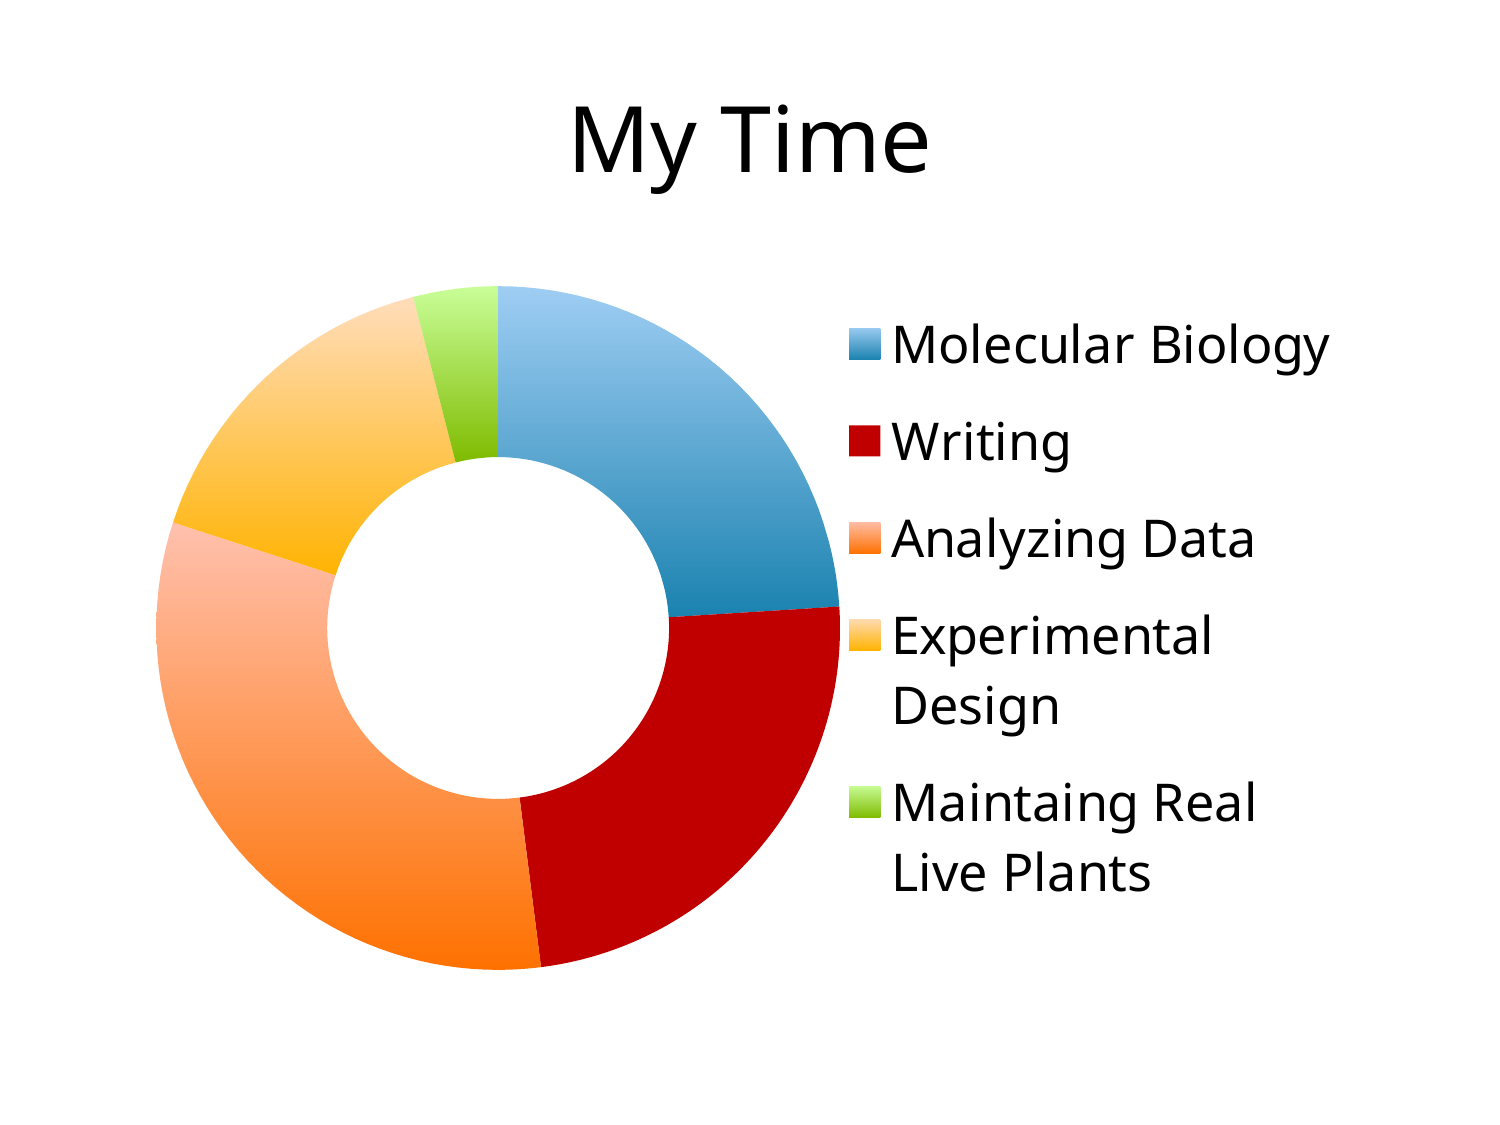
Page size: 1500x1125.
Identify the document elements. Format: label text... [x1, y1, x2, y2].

chart [44, 191, 1363, 1026]
title My Time [75, 41, 1425, 230]
